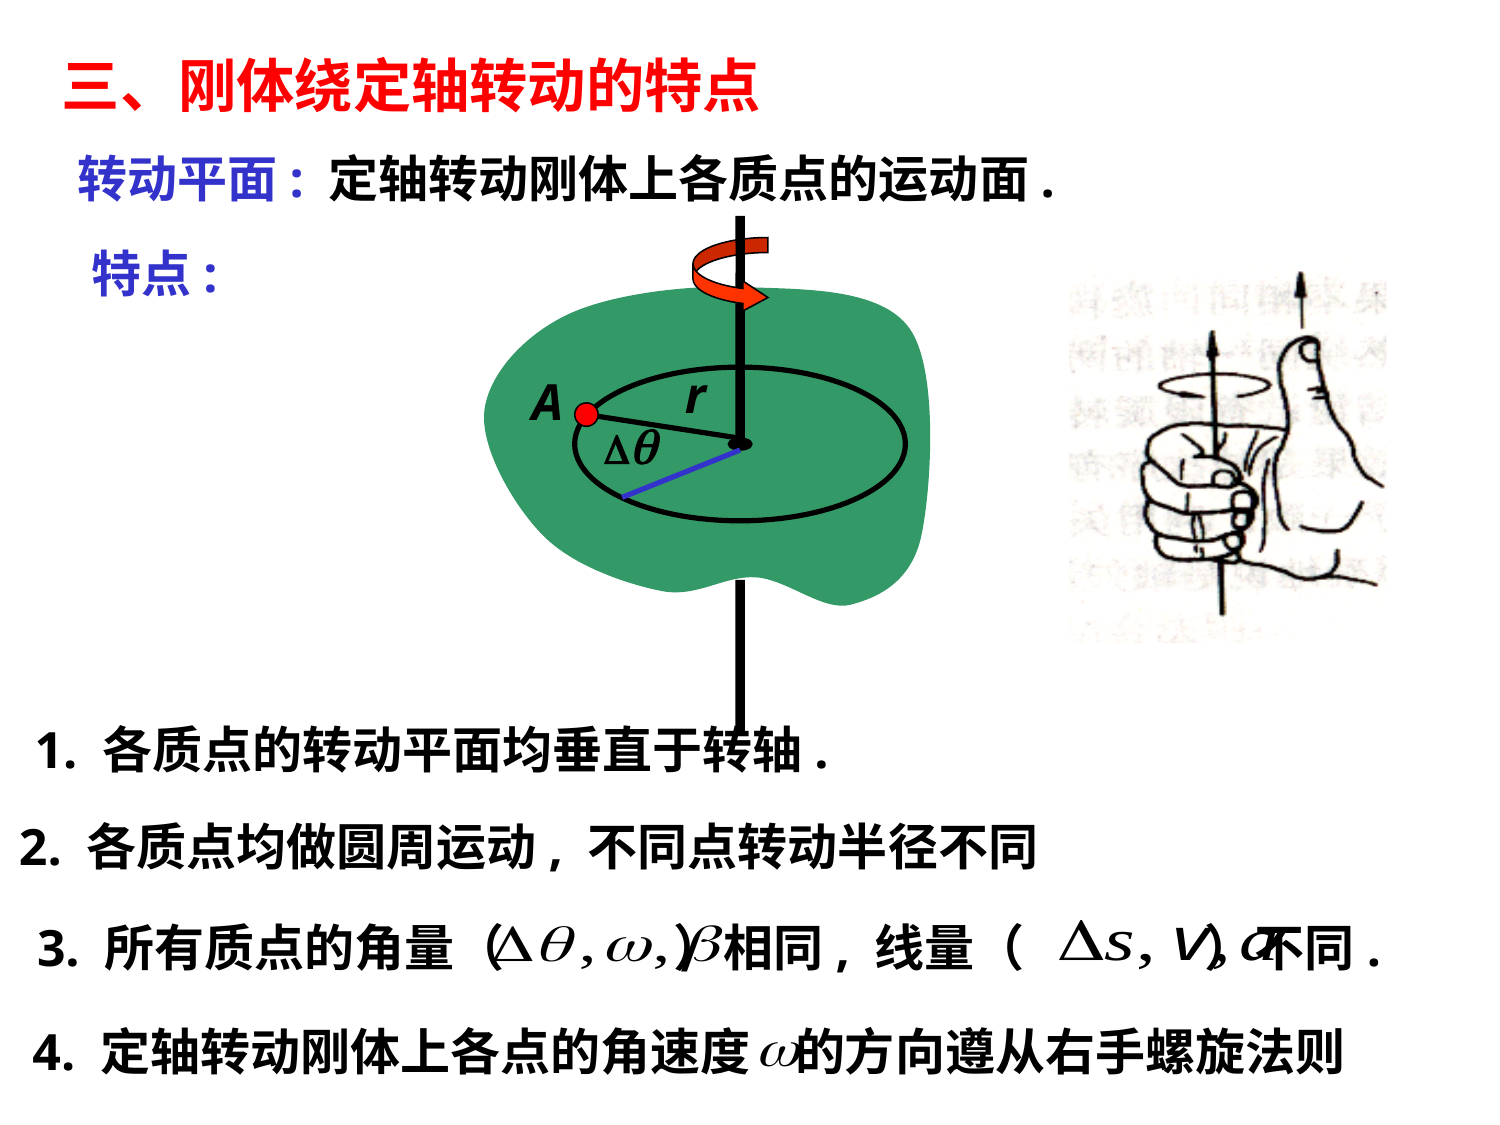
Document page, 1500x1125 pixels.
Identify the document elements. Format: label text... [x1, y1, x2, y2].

text_box 2. 各质点均做圆周运动, 不同点转动半径不同 [4, 807, 1053, 883]
text_box 转动平面: 定轴转动刚体上各质点的运动面. [62, 140, 1053, 215]
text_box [480, 215, 940, 734]
text_box 特点: [76, 235, 244, 311]
text_box 1. 各质点的转动平面均垂直于转轴. [19, 681, 820, 787]
text_box 三、刚体绕定轴转动的特点 [47, 41, 798, 127]
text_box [17, 983, 1392, 1089]
picture [1068, 255, 1387, 643]
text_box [22, 878, 1479, 985]
